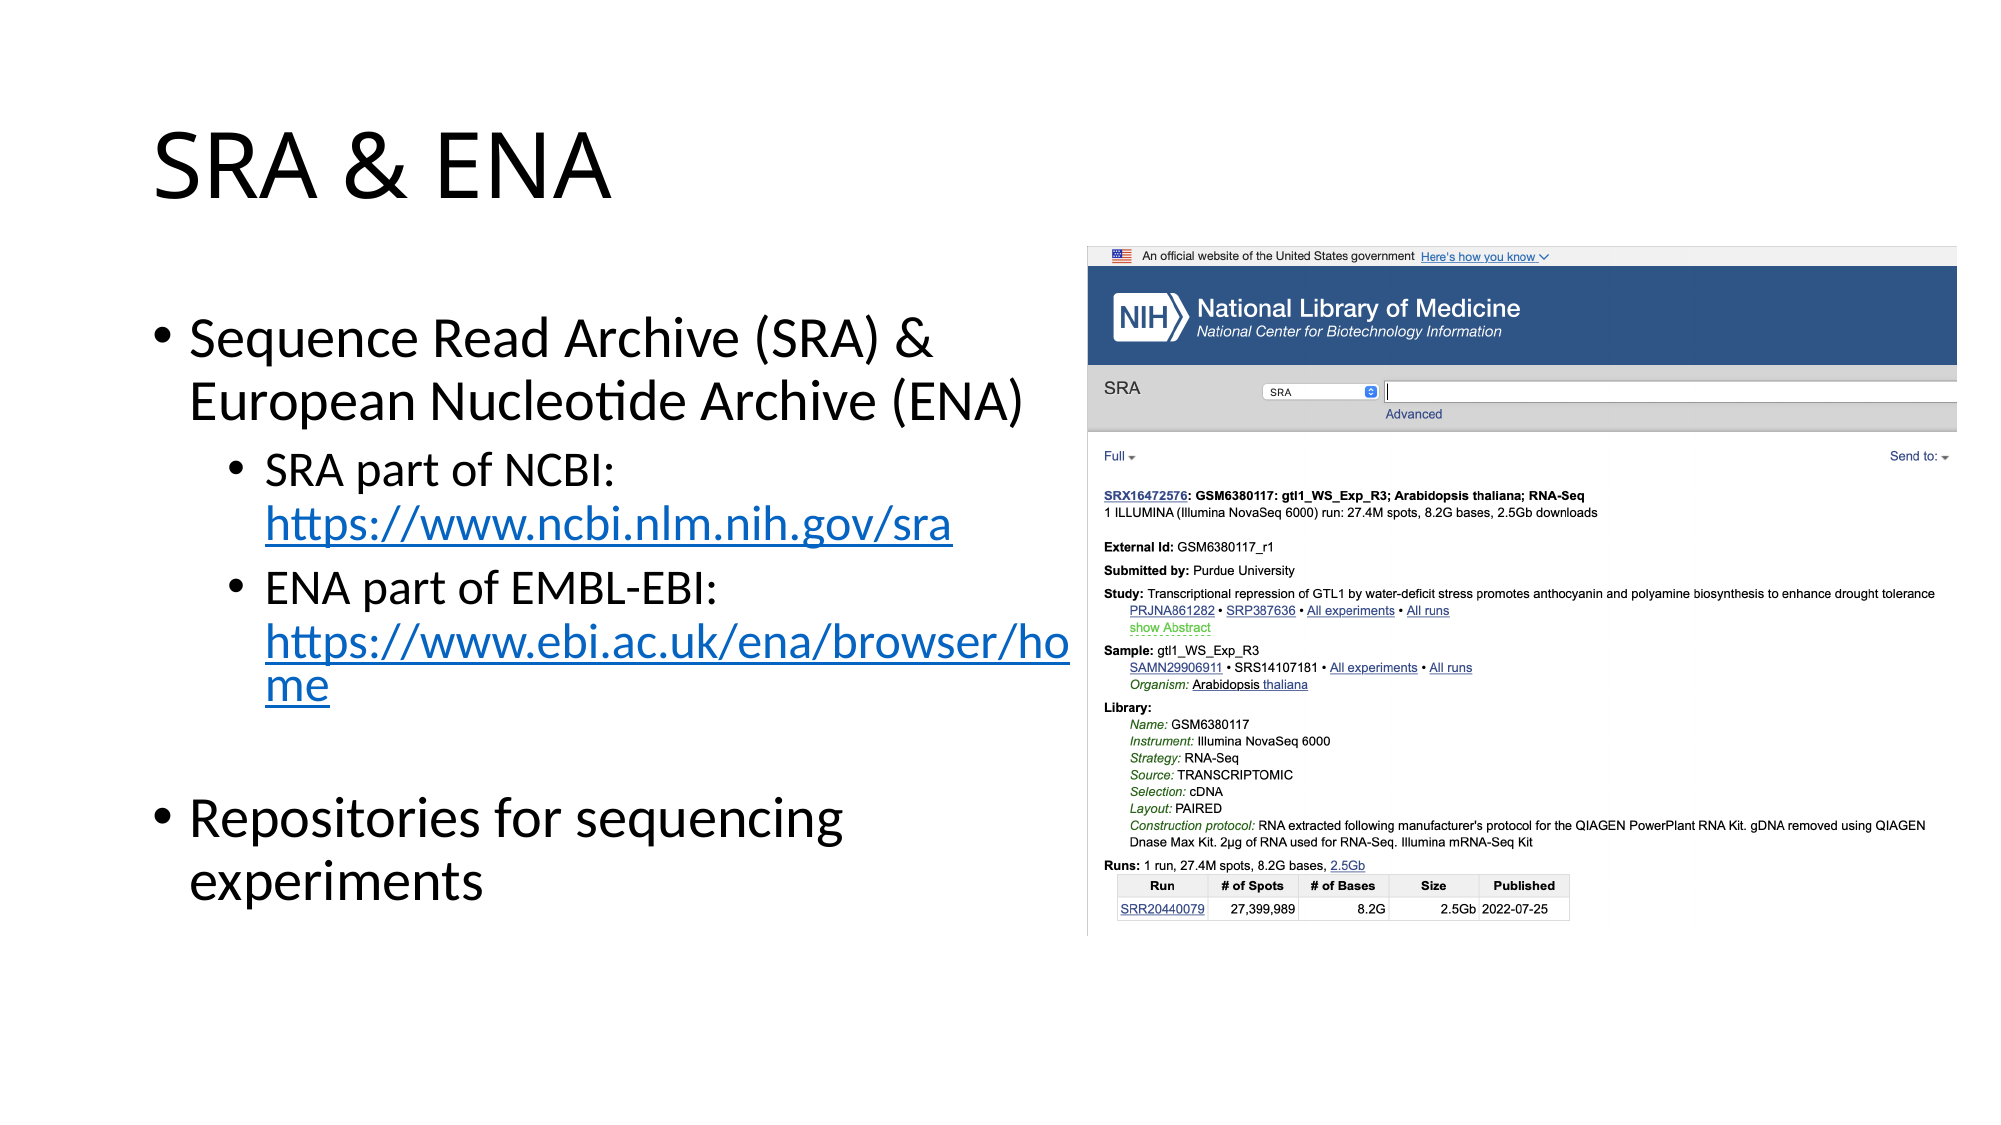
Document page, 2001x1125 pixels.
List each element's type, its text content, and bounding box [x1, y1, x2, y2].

picture [1087, 246, 1957, 936]
title SRA & ENA [137, 59, 1863, 278]
list Sequence Read Archive (SRA) & European Nucleotide Archive (ENA) SRA part of NCBI: https://www.ncbi.nlm.nih.gov/sra ENA part of EMBL-EBI: https://www.ebi.ac.uk/ena/browser/home Repositories for sequencing experiments [137, 299, 1088, 1014]
